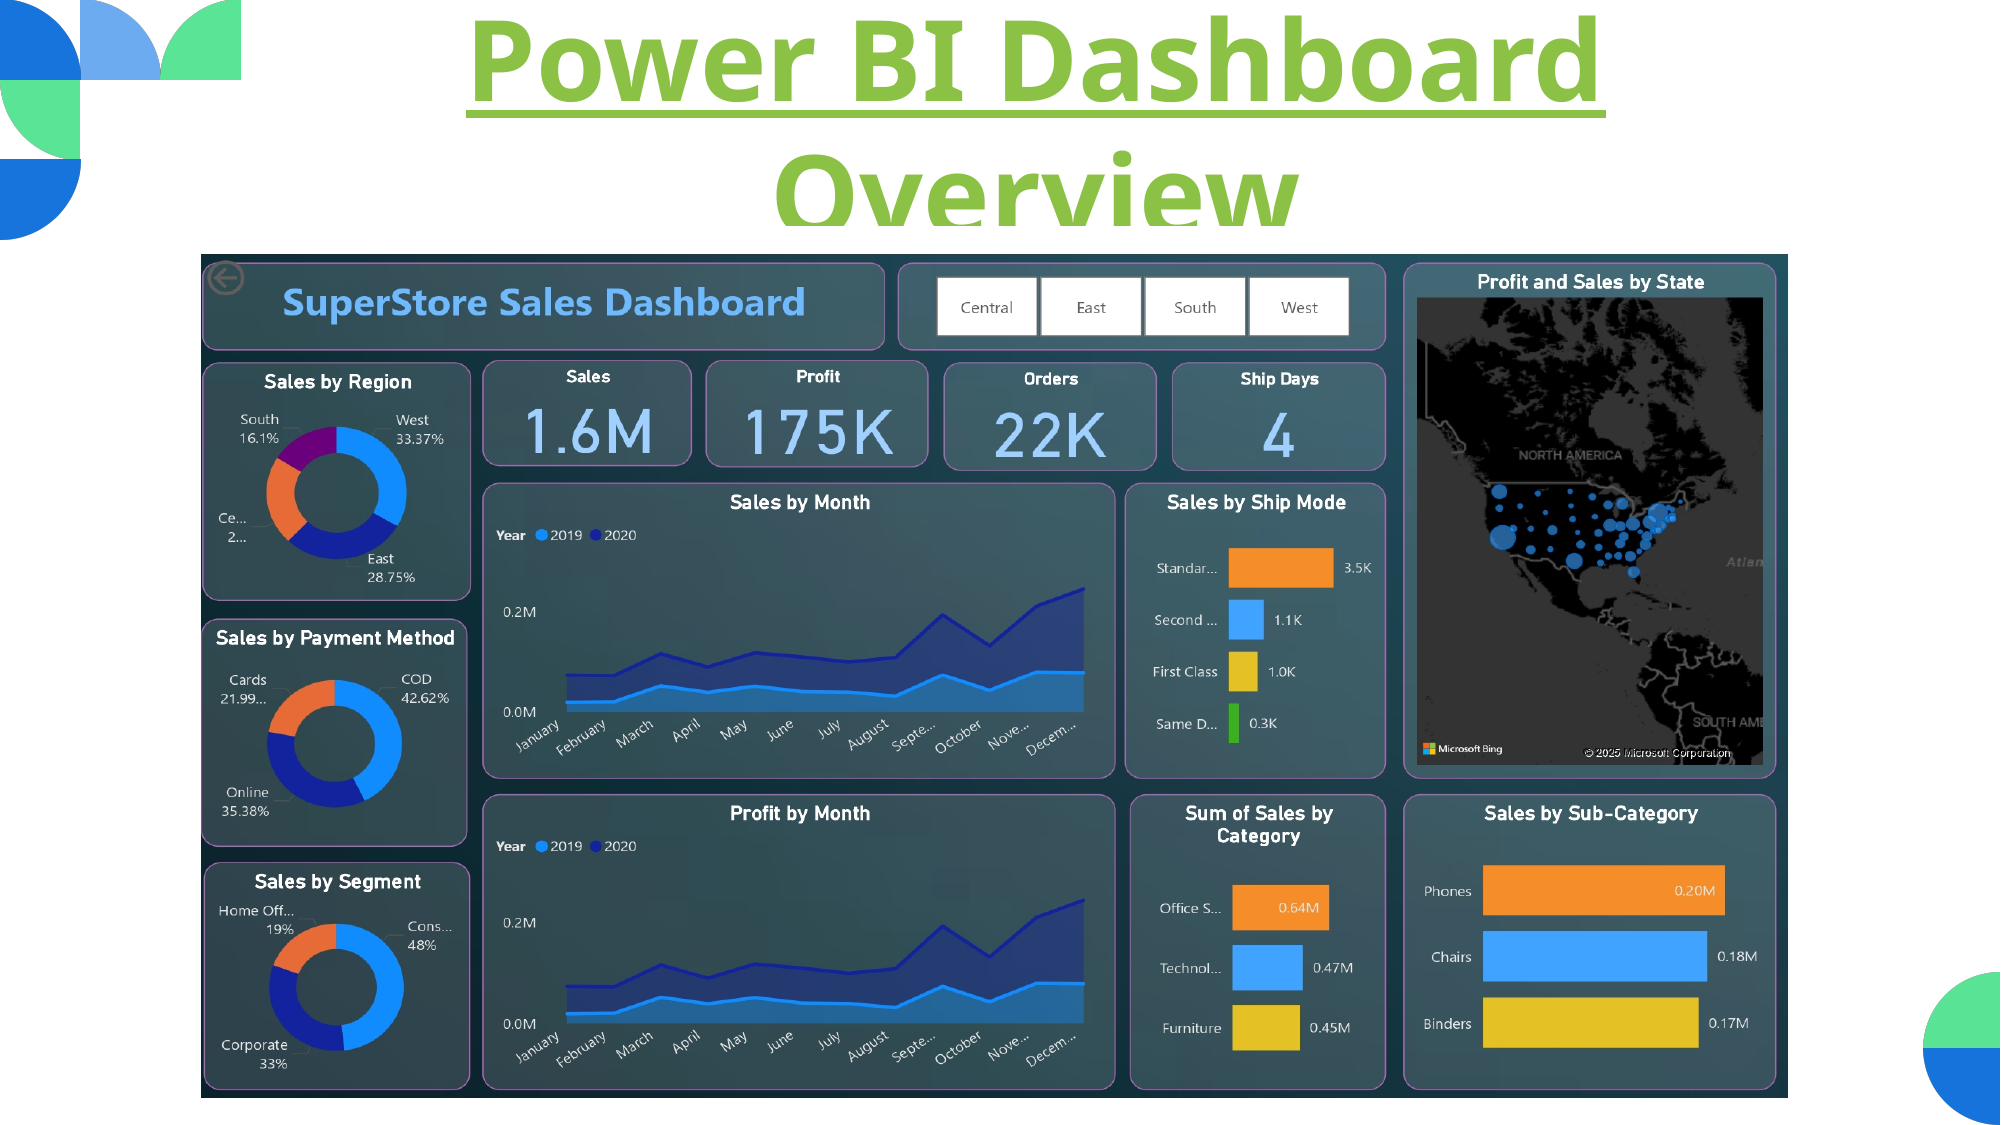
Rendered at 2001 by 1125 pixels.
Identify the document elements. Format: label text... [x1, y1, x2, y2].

picture [0, 0, 241, 240]
picture [1923, 972, 2000, 1125]
list Power BI Dashboard Overview [307, 39, 1764, 209]
picture [171, 226, 1817, 1125]
